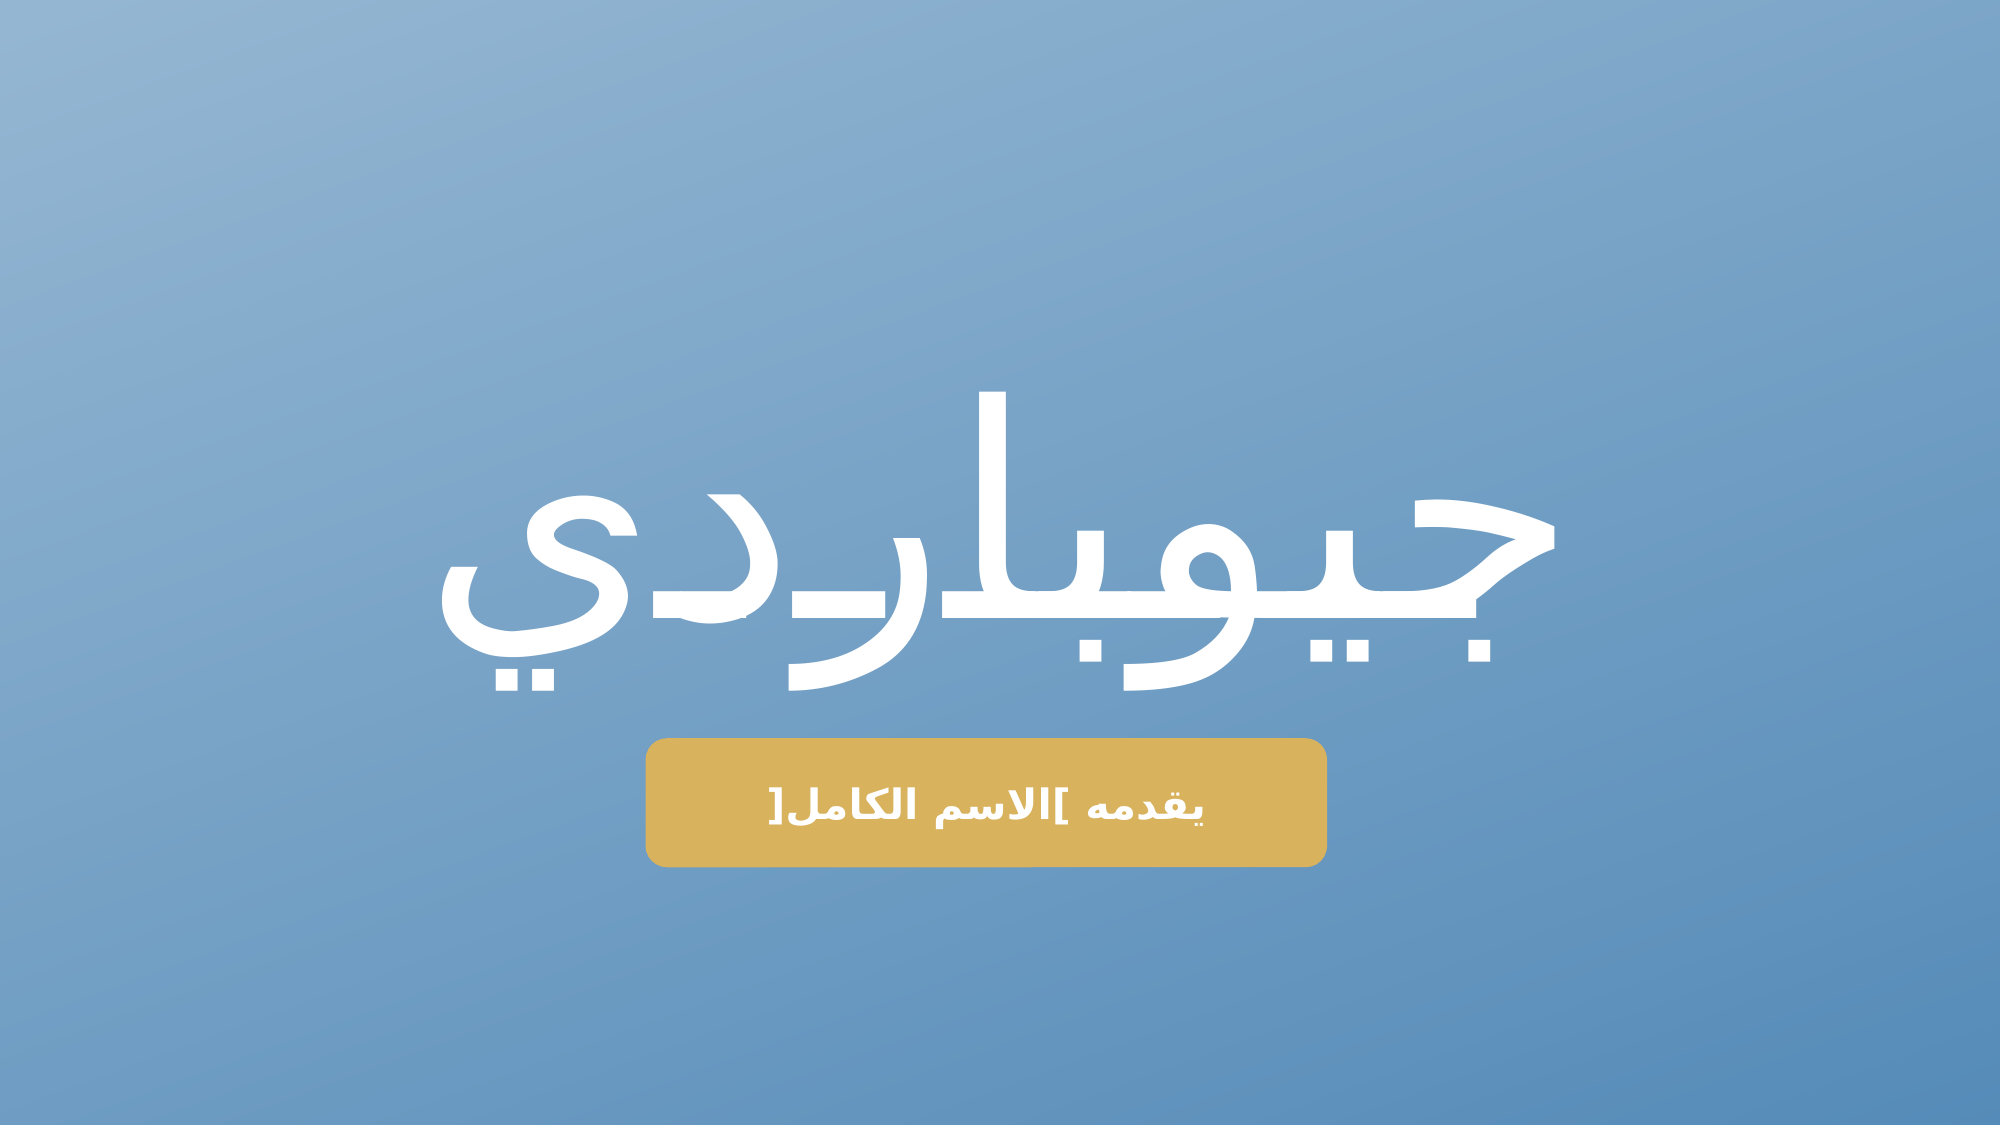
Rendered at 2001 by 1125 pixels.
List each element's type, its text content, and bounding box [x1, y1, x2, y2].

text_box يقدمه ]الاسم الكامل[ [644, 737, 1329, 869]
title جيوباردي [176, 298, 1824, 691]
